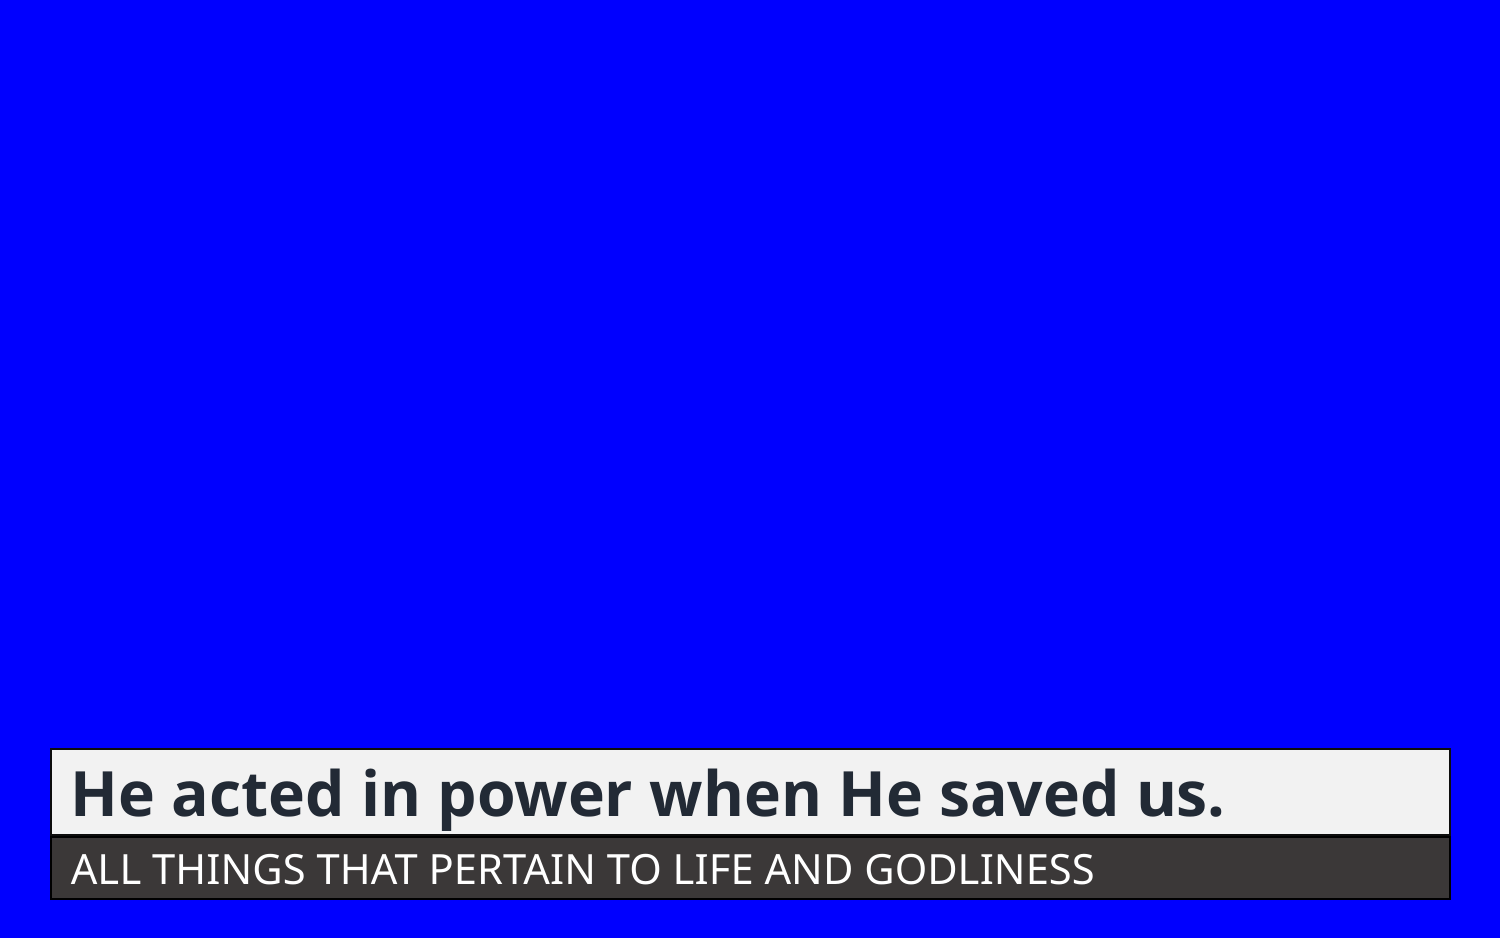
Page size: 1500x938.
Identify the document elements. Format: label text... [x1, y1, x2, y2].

text_box ALL THINGS THAT PERTAIN TO LIFE AND GODLINESS [50, 837, 1451, 899]
text_box He acted in power when He saved us. [50, 748, 1451, 835]
